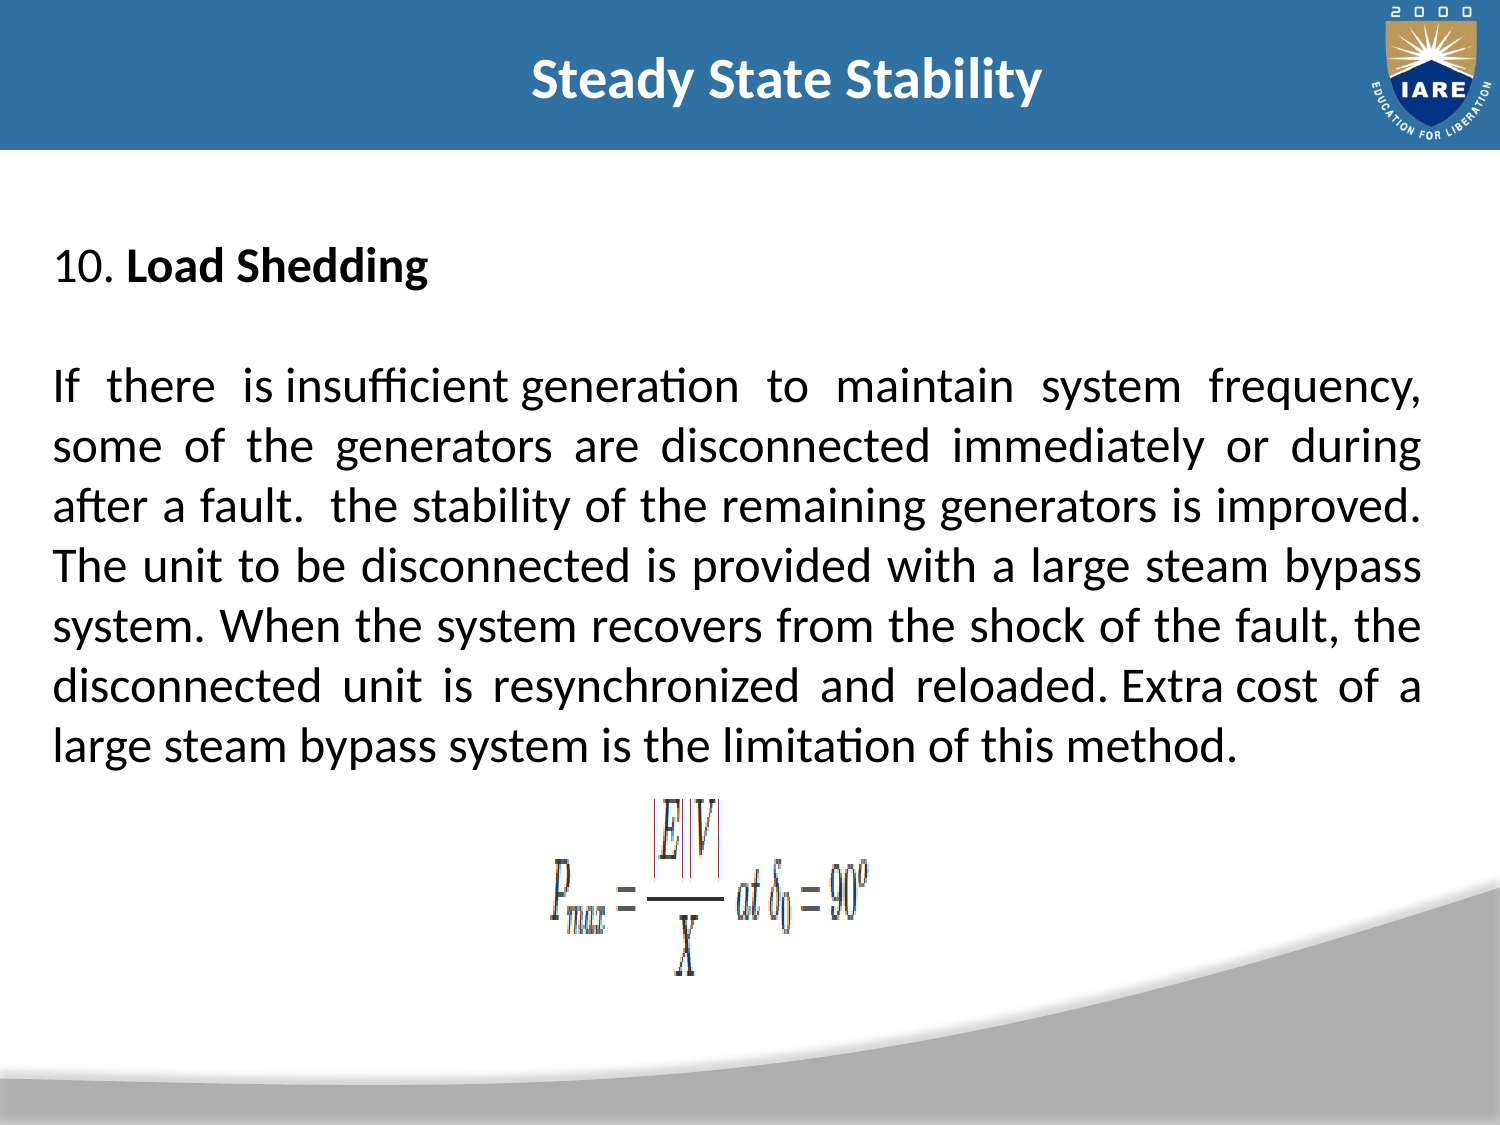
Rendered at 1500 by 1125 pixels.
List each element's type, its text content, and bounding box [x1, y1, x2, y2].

picture [1362, 0, 1500, 148]
text_box Steady State Stability [0, 0, 1353, 151]
text_box 10. Load Shedding If there is insufficient generation to maintain system frequency, some of the generators are disconnected immediately or during after a fault. the stability of the remaining generators is improved. The unit to be disconnected is provided with a large steam bypass system. When the system recovers from the shock of the fault, the disconnected unit is resynchronized and reloaded. Extra cost of a large steam bypass system is the limitation of this method. [37, 224, 1438, 840]
picture [549, 799, 869, 981]
